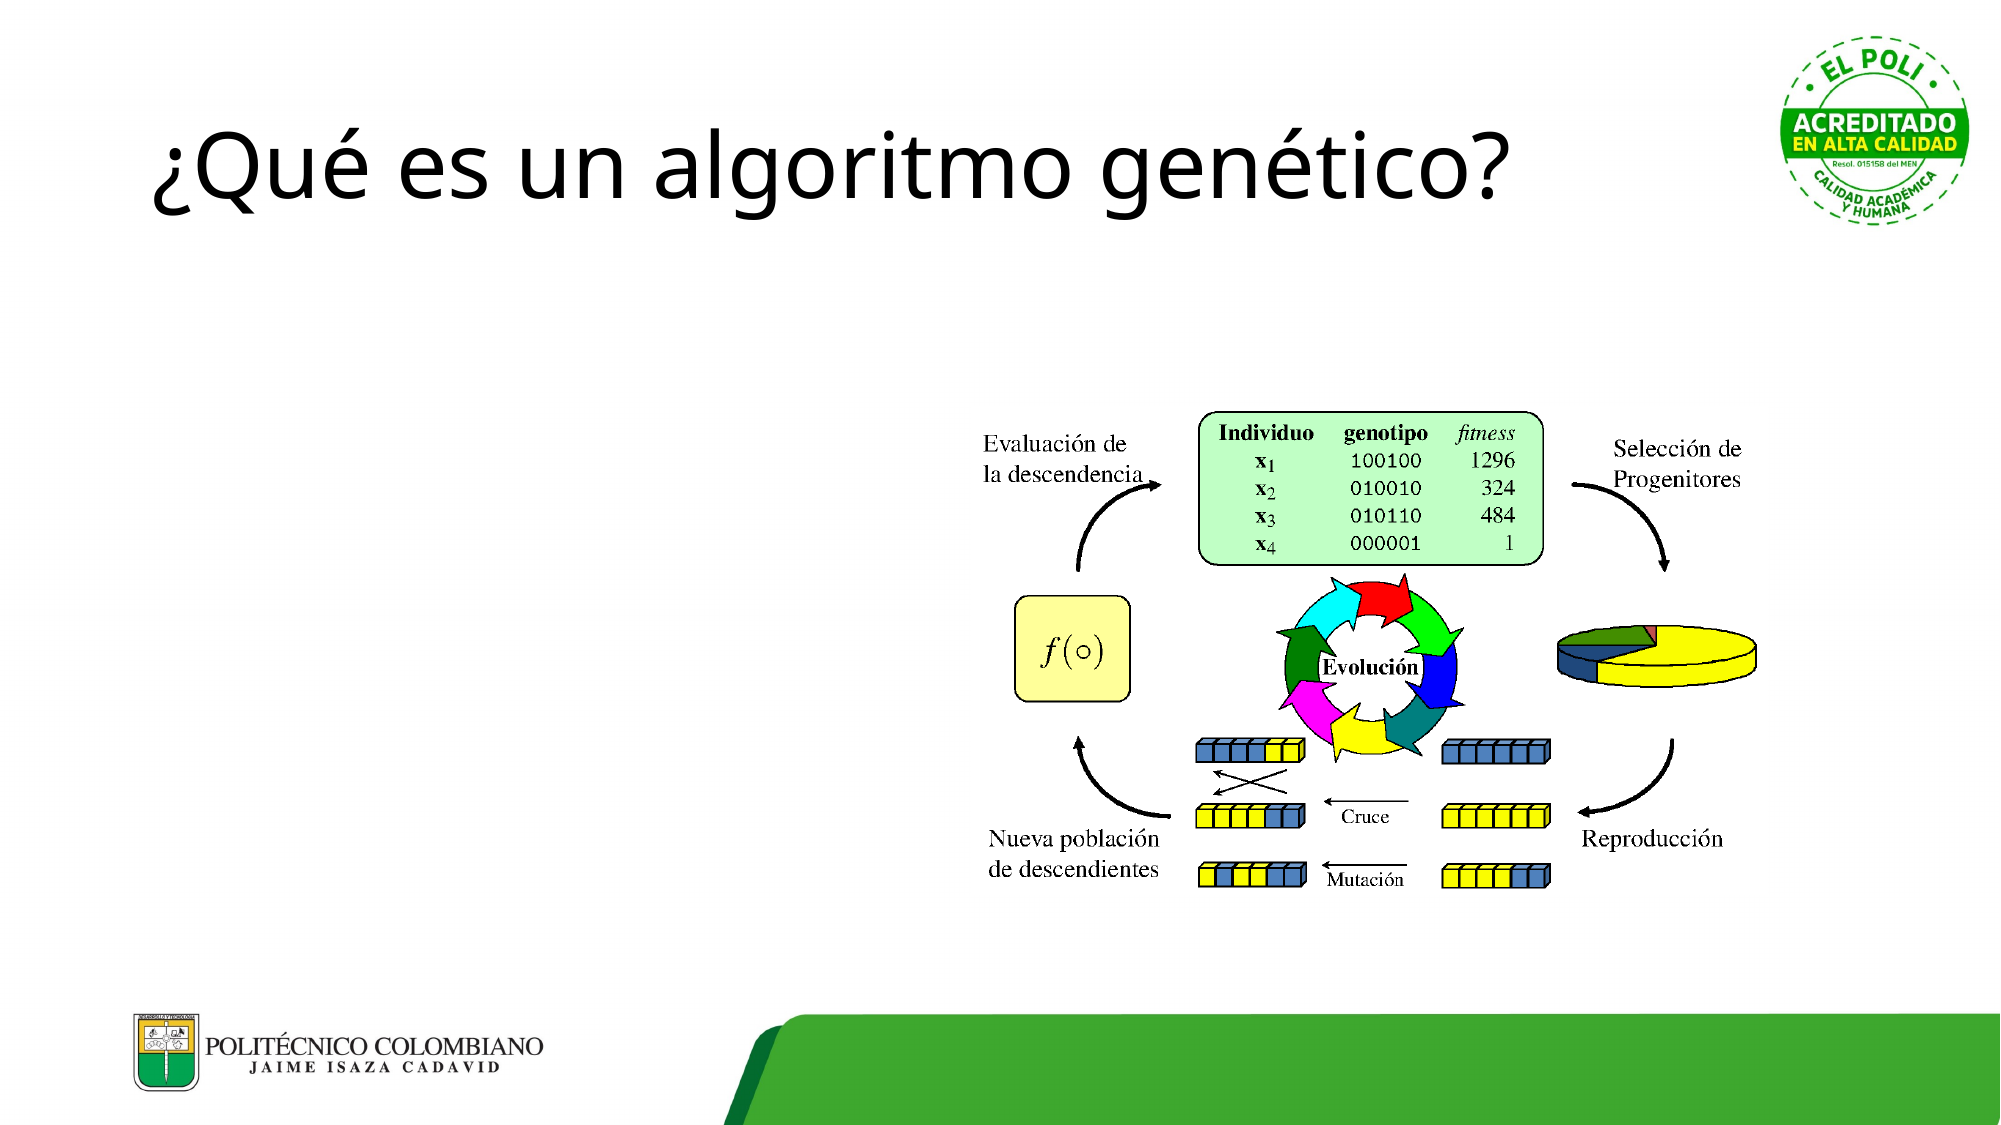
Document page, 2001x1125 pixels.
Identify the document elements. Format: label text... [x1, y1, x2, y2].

title ¿Qué es un algoritmo genético? [137, 59, 1768, 278]
picture [0, 0, 2000, 1125]
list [971, 406, 1768, 895]
